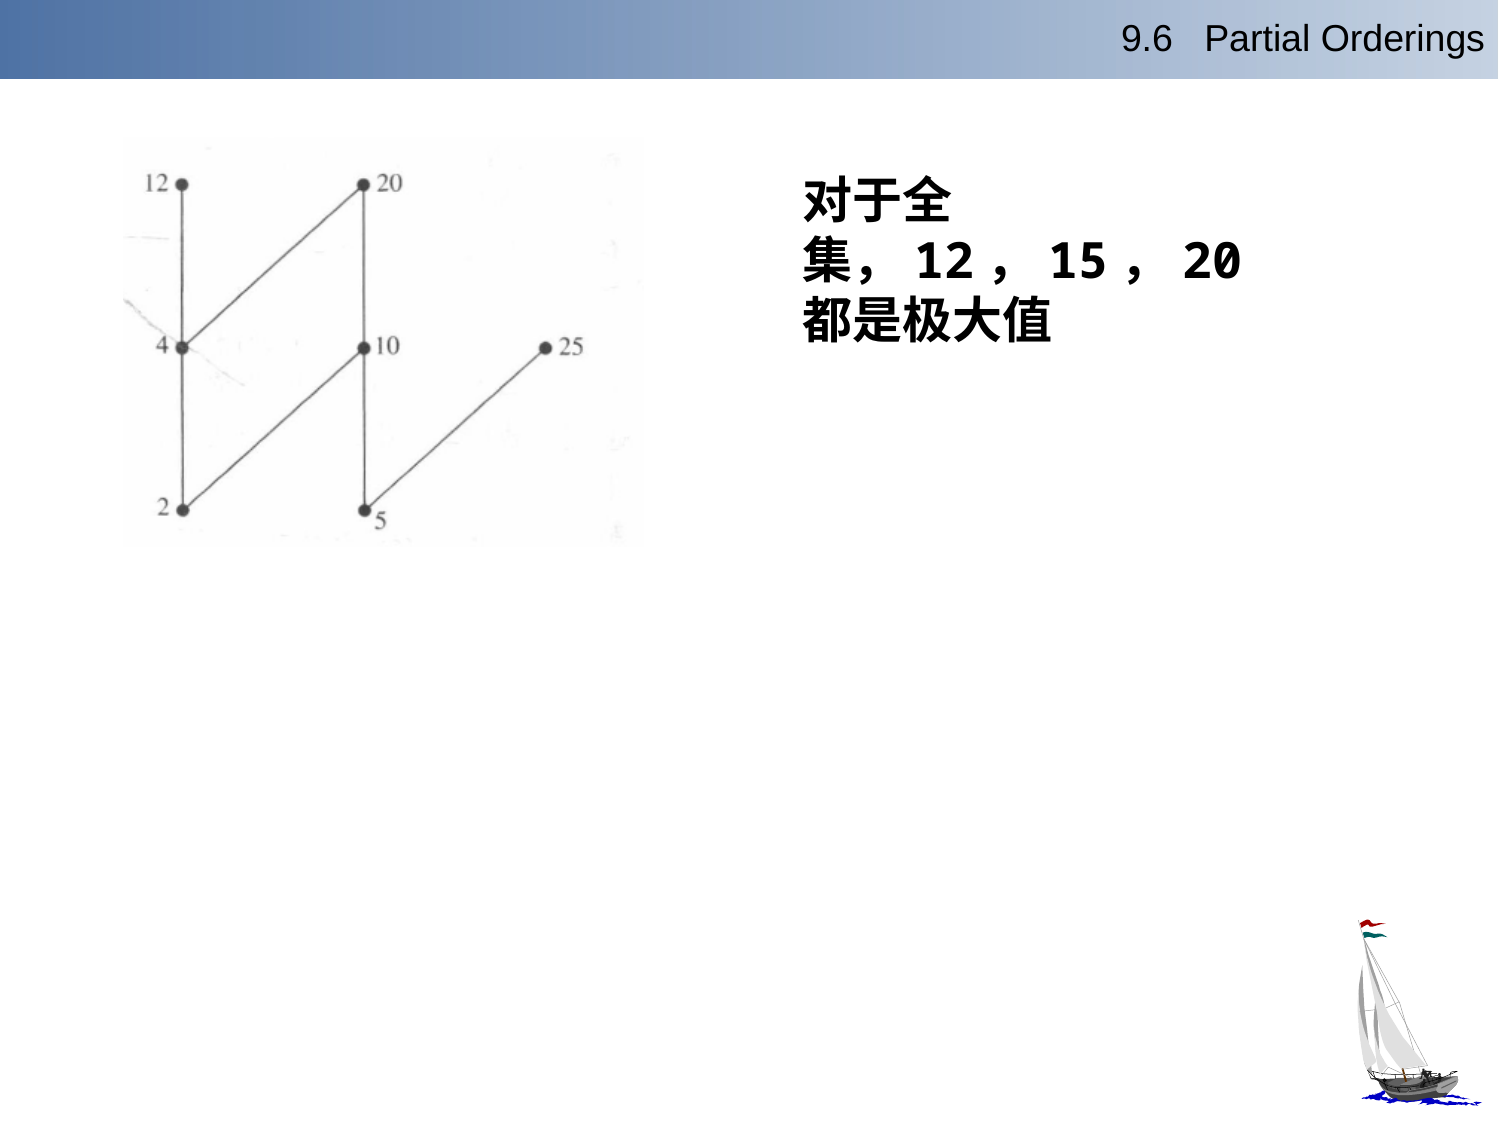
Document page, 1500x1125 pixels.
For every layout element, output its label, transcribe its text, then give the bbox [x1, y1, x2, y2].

picture [123, 136, 644, 548]
picture [0, 0, 1500, 79]
text_box 对于全集，12，15，20都是极大值 [787, 160, 1270, 356]
text_box 9.6 Partial Orderings [787, 6, 1500, 66]
